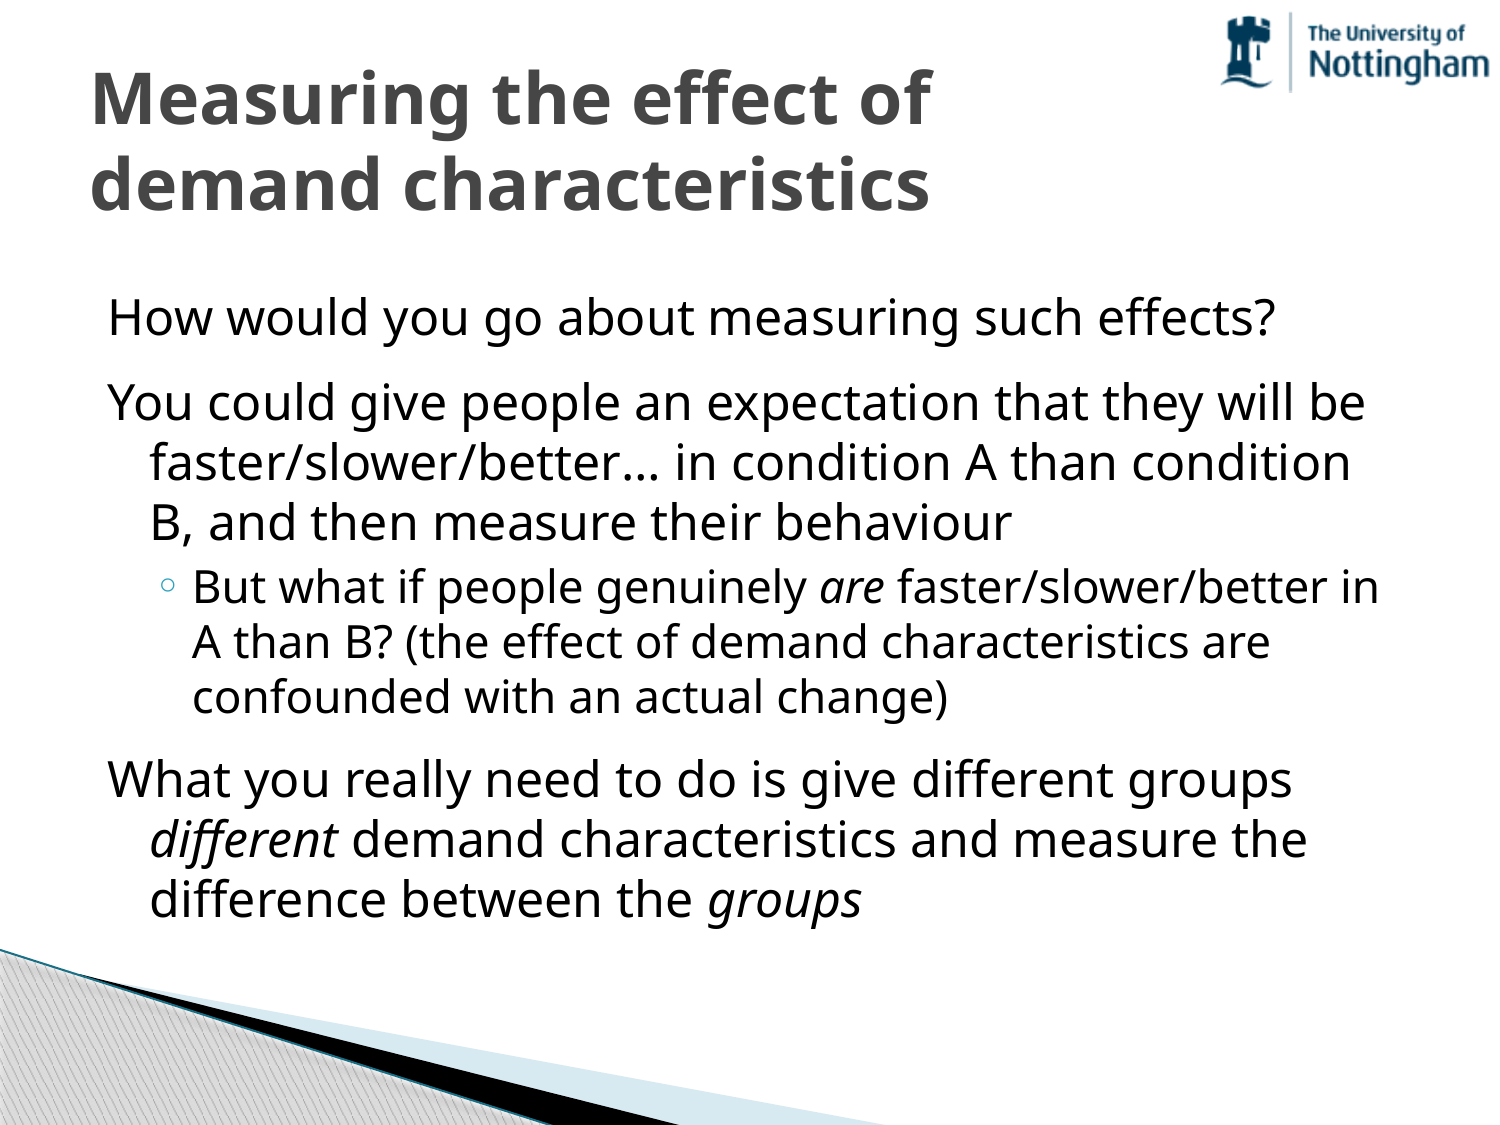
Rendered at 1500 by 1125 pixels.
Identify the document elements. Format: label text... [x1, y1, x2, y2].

title Measuring the effect of demand characteristics [75, 45, 1220, 233]
list How would you go about measuring such effects? You could give people an expectation that they will be faster/slower/better… in condition A than condition B, and then measure their behaviour But what if people genuinely are faster/slower/better in A than B? (the effect of demand characteristics are confounded with an actual change) What you really need to do is give different groups different demand characteristics and measure the difference between the groups [74, 278, 1426, 986]
picture [1219, 11, 1490, 93]
